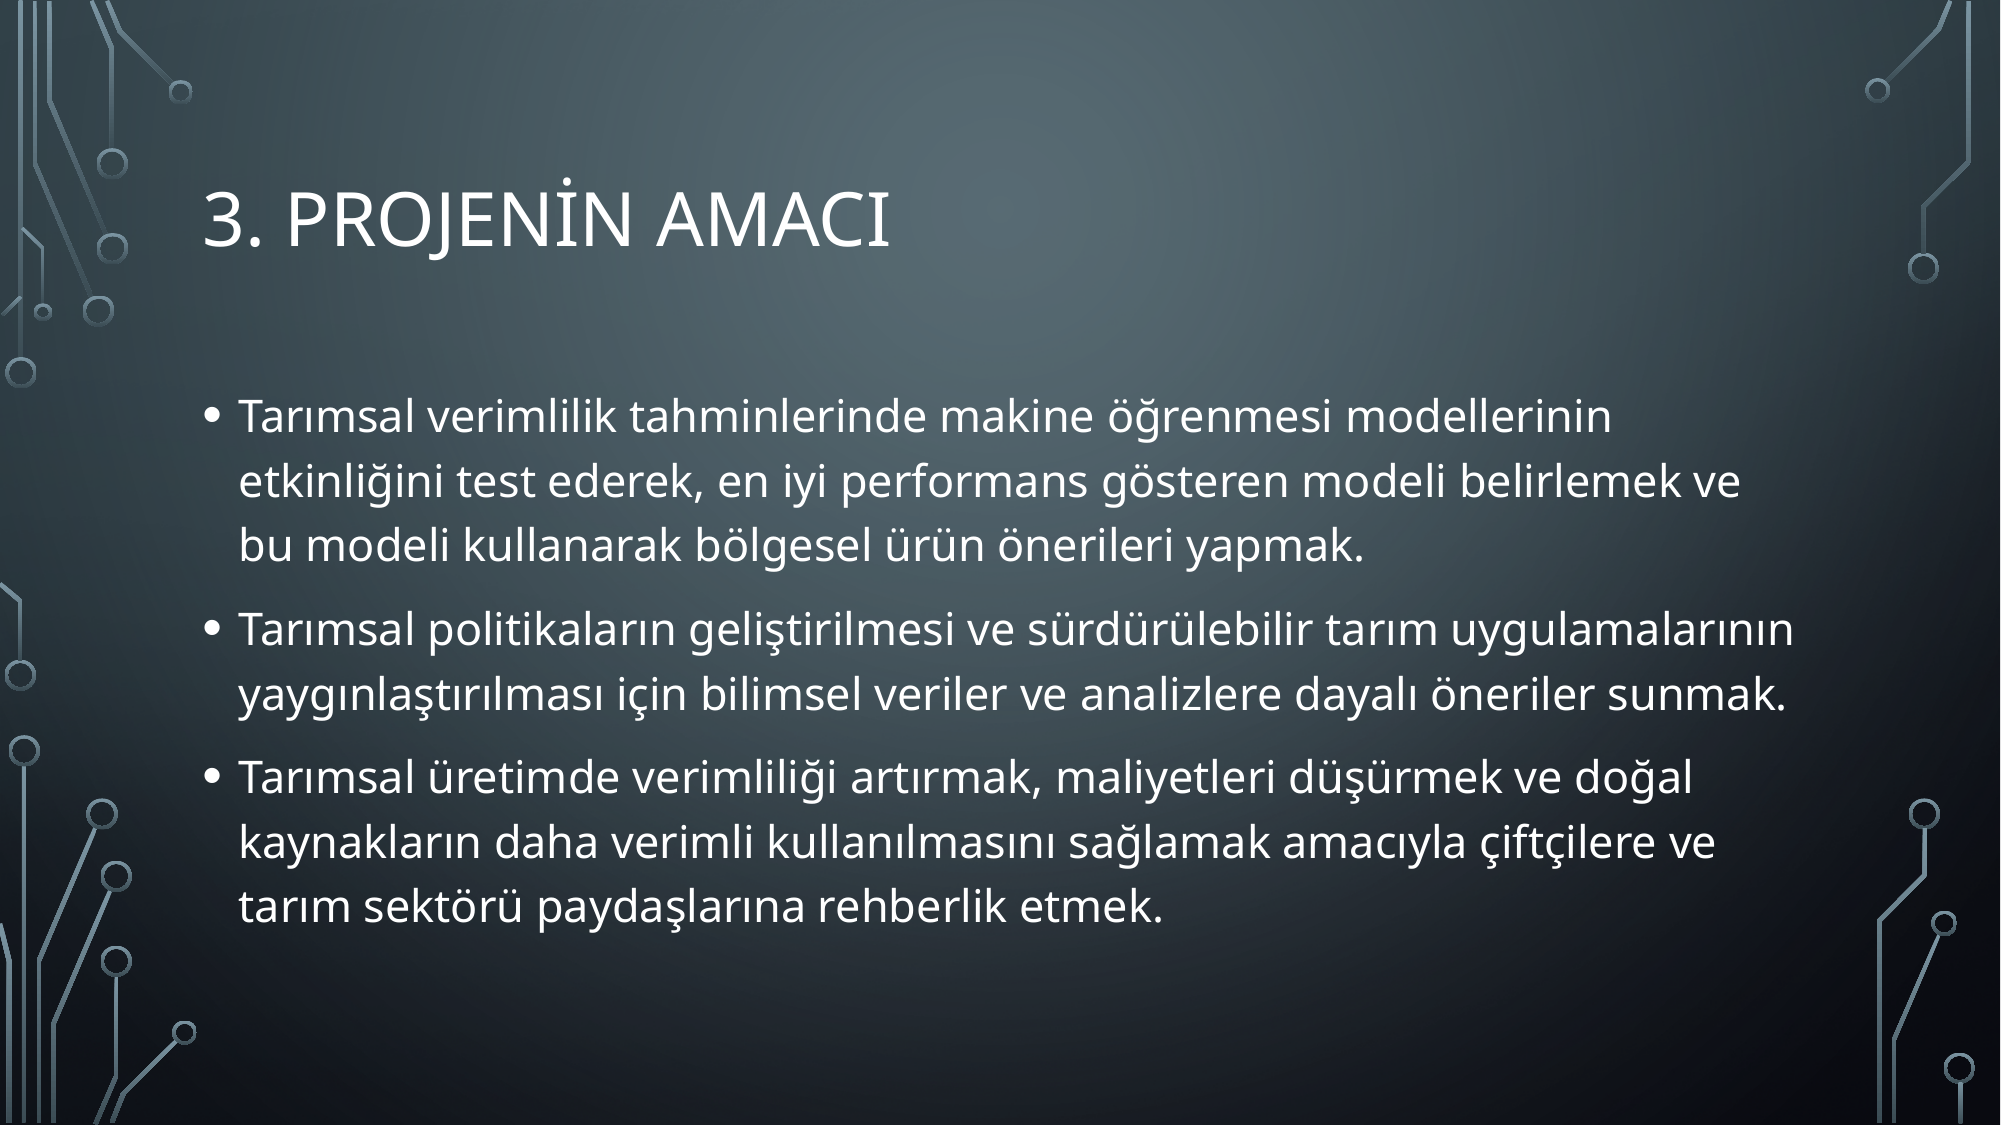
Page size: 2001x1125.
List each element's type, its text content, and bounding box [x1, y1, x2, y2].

title 3. Projenin Amacı [187, 101, 1813, 344]
list Tarımsal verimlilik tahminlerinde makine öğrenmesi modellerinin etkinliğini test ederek, en iyi performans gösteren modeli belirlemek ve bu modeli kullanarak bölgesel ürün önerileri yapmak. Tarımsal politikaların geliştirilmesi ve sürdürülebilir tarım uygulamalarının yaygınlaştırılması için bilimsel veriler ve analizlere dayalı öneriler sunmak. Tarımsal üretimde verimliliği artırmak, maliyetleri düşürmek ve doğal kaynakların daha verimli kullanılmasını sağlamak amacıyla çiftçilere ve tarım sektörü paydaşlarına rehberlik etmek. [187, 369, 1813, 950]
